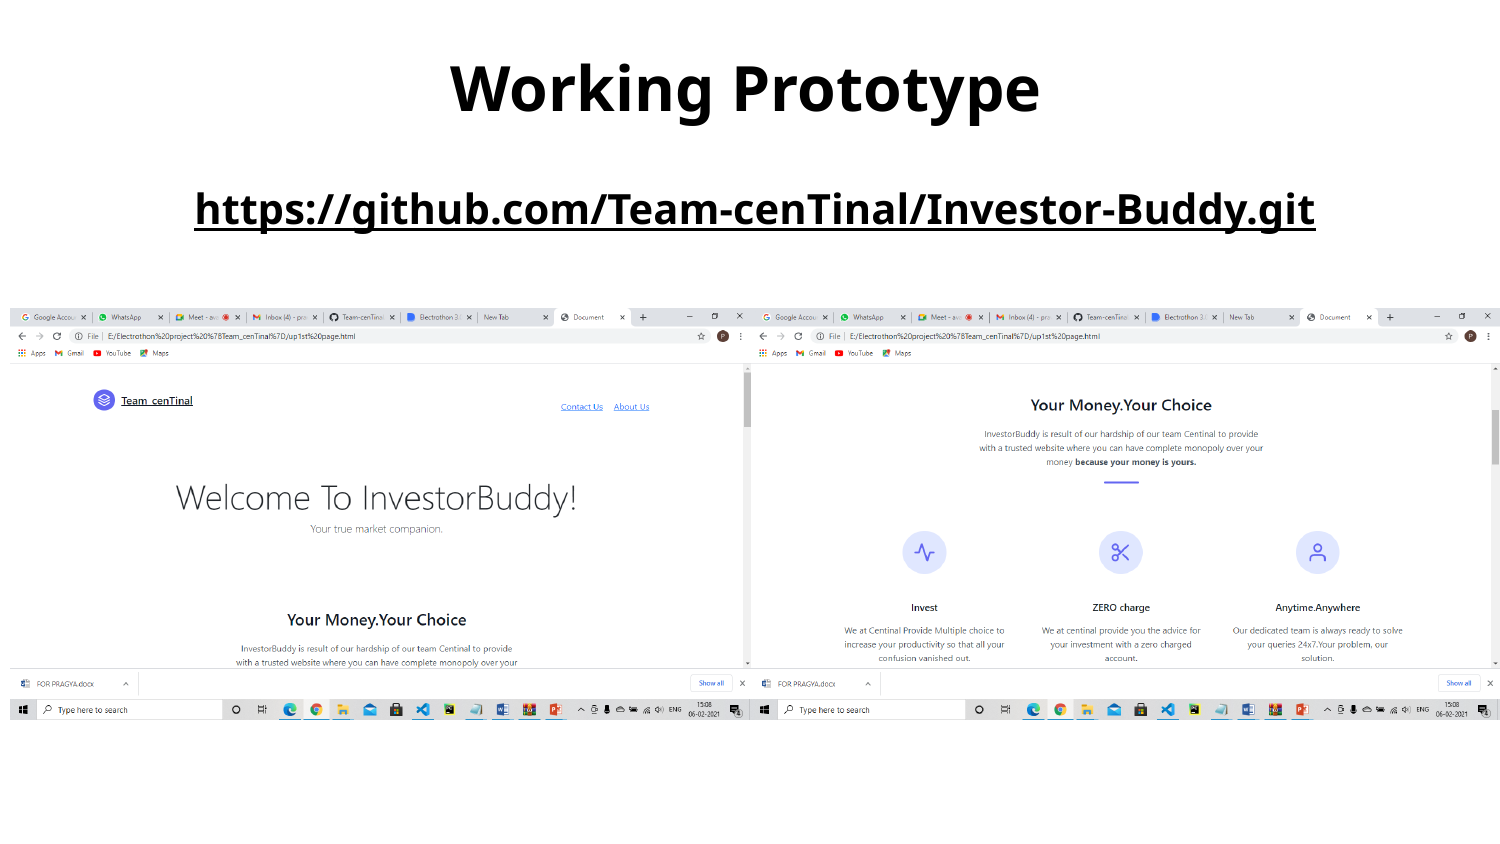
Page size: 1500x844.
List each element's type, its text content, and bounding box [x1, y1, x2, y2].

picture [10, 308, 1500, 720]
title Working Prototype [279, 33, 1230, 136]
title https://github.com/Team-cenTinal/Investor-Buddy.git [110, 167, 1400, 306]
